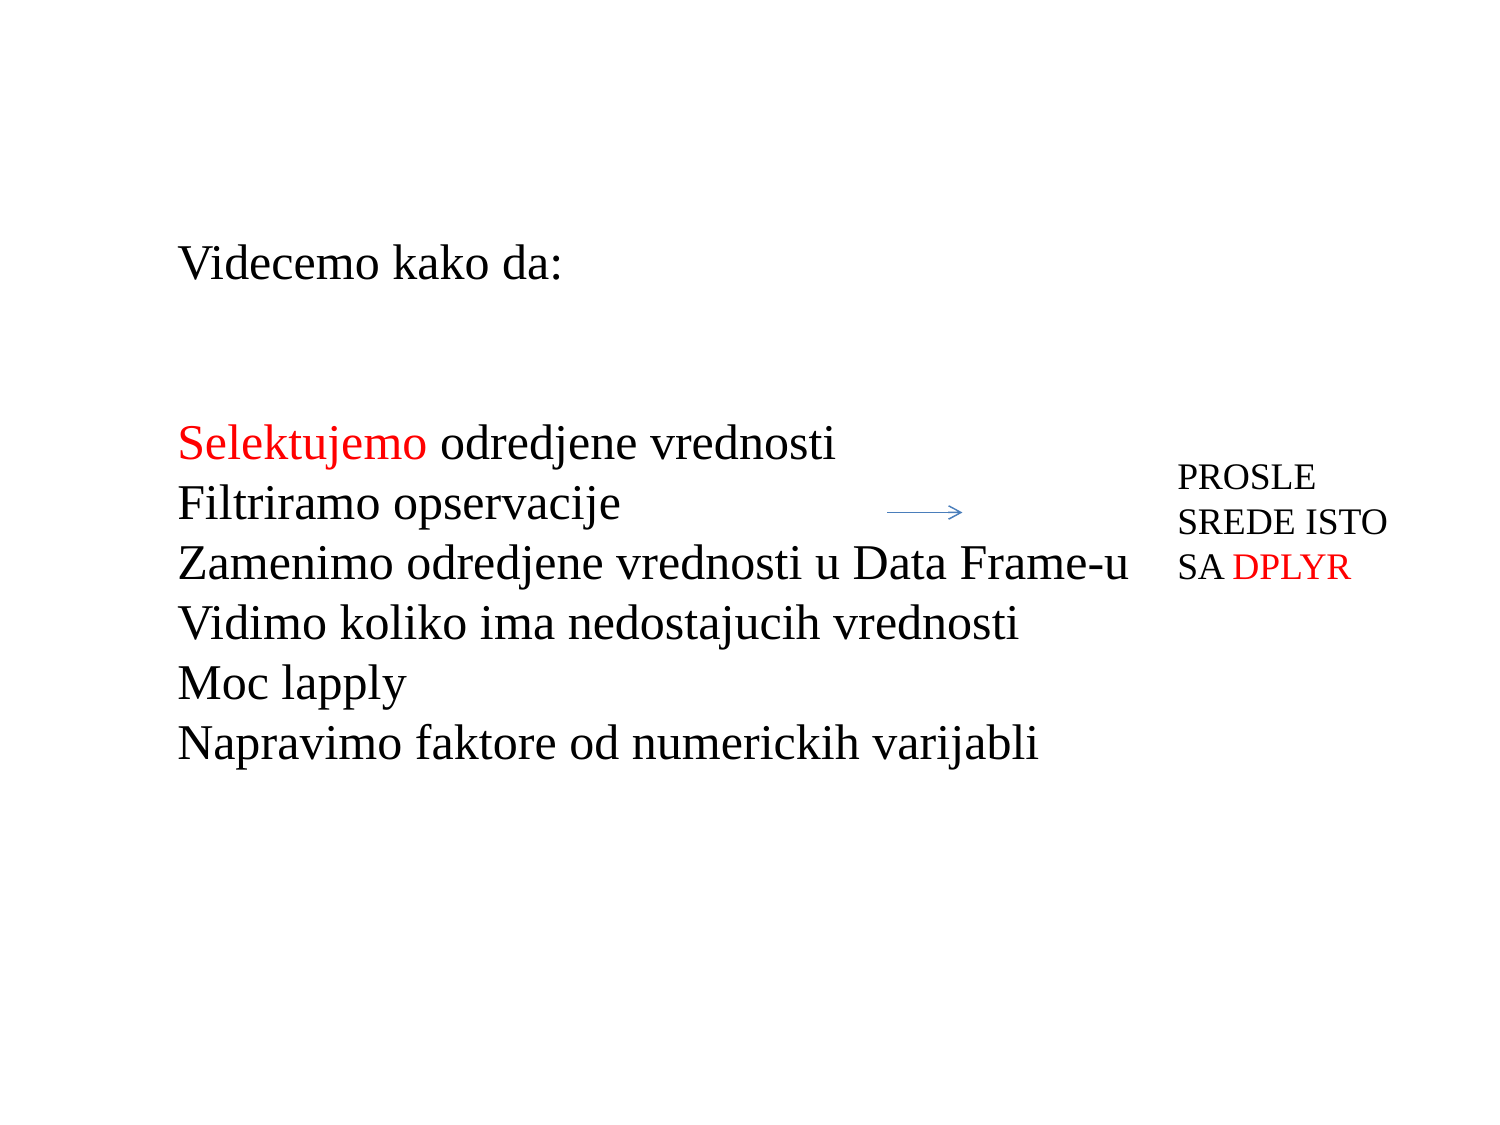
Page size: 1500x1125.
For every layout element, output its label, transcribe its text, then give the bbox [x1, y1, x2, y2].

text_box Videcemo kako da: Selektujemo odredjene vrednosti Filtriramo opservacije Zamenimo odredjene vrednosti u Data Frame-u Vidimo koliko ima nedostajucih vrednosti Moc lapply Napravimo faktore od numerickih varijabli [162, 162, 1300, 868]
text_box PROSLE SREDE ISTO SA DPLYR [1162, 445, 1438, 595]
